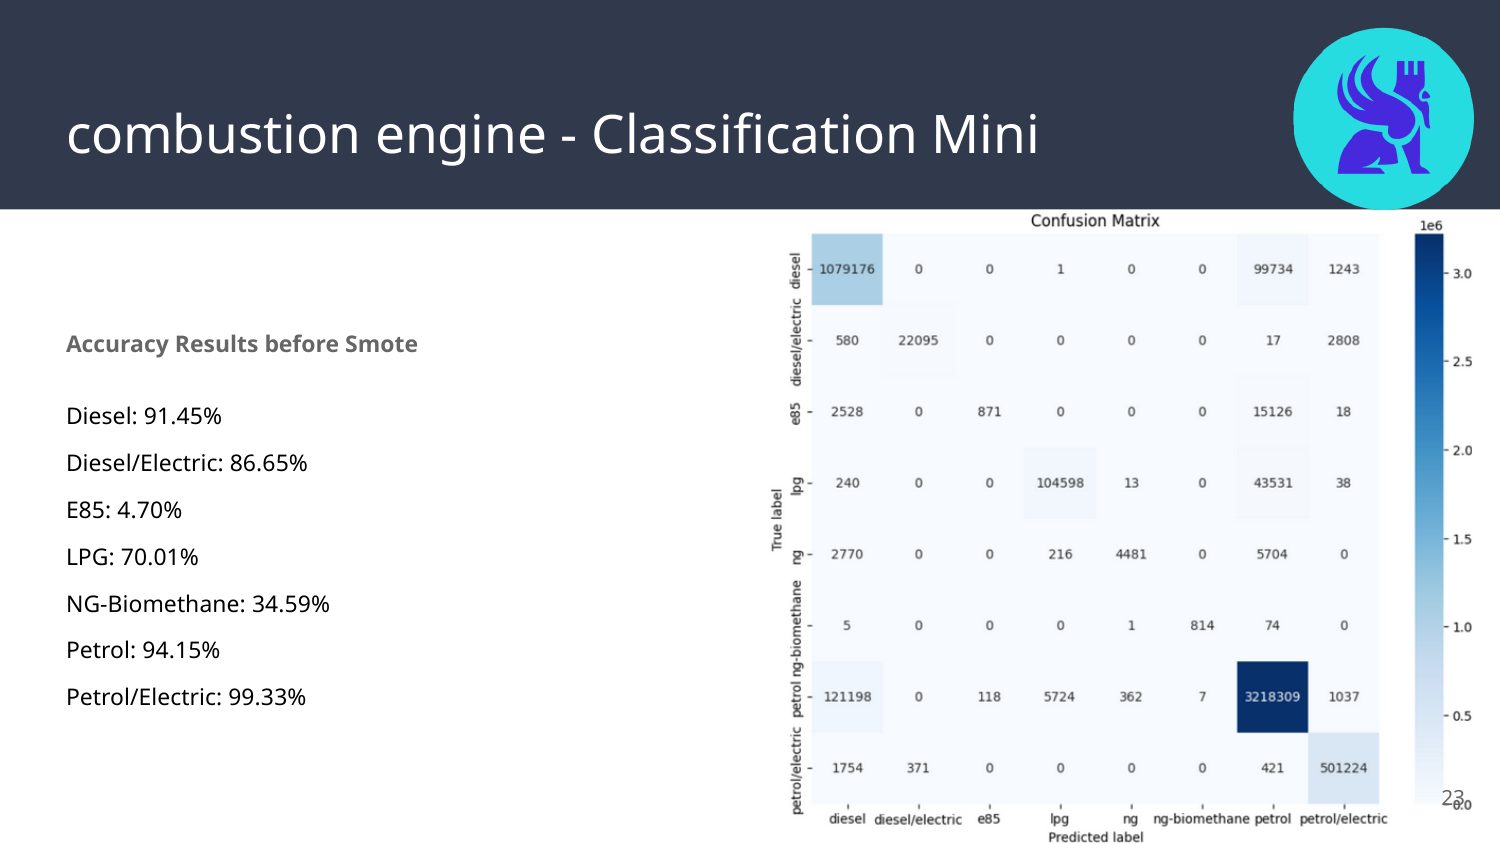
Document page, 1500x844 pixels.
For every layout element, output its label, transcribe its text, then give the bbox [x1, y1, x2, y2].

title combustion engine - Classification Mini [51, 82, 1449, 185]
list Accuracy Results before Smote Diesel: 91.45% Diesel/Electric: 86.65% E85: 4.70% LPG: 70.01% NG-Biomethane: 34.59% Petrol: 94.15% Petrol/Electric: 99.33% [51, 247, 708, 752]
picture [767, 0, 1500, 844]
